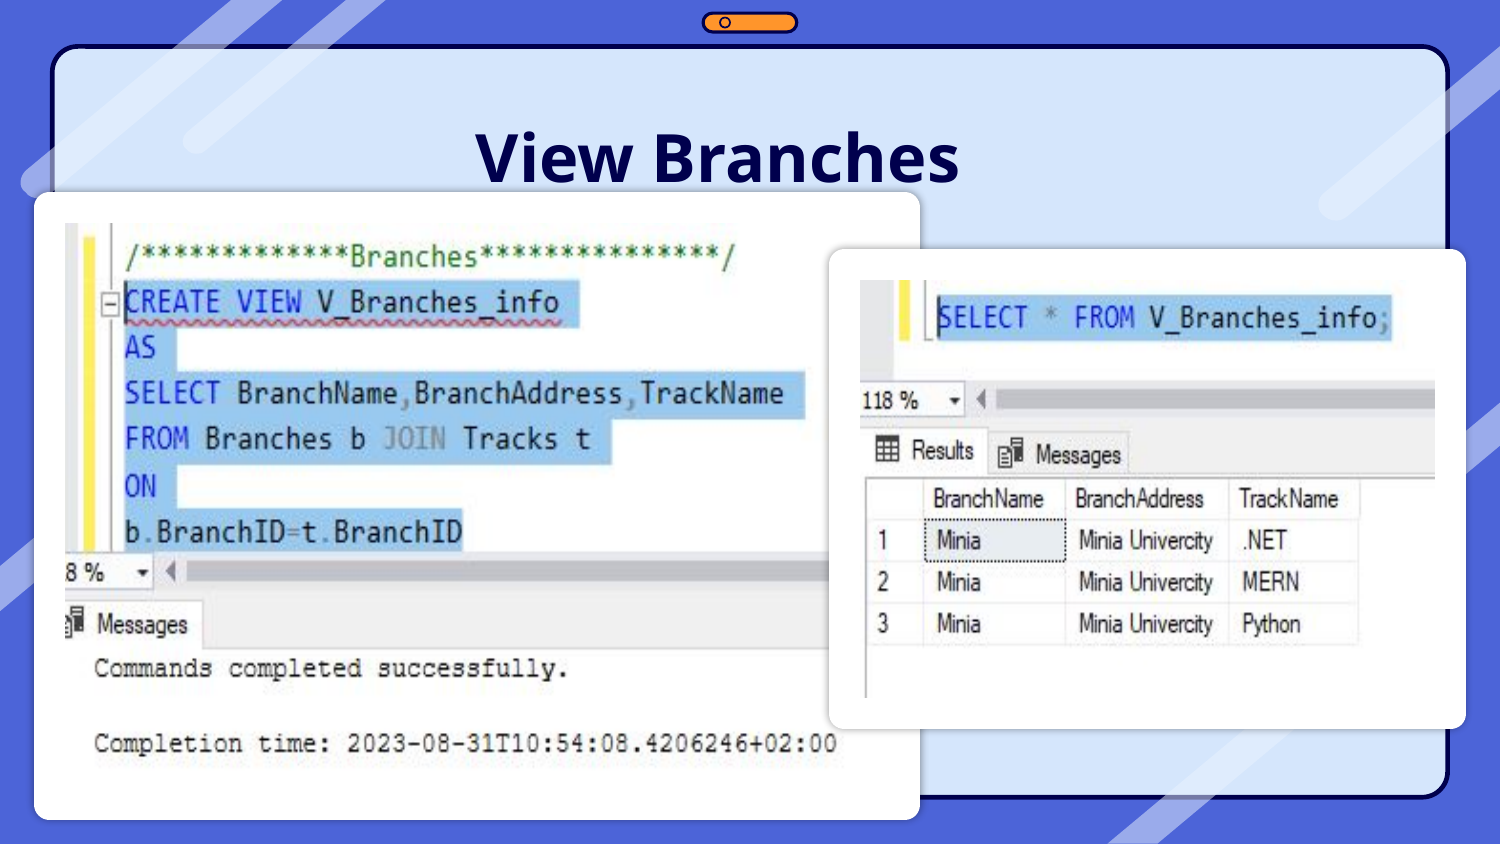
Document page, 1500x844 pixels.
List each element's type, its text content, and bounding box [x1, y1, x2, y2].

text_box View Branches [86, 100, 1350, 195]
picture [64, 222, 1436, 790]
